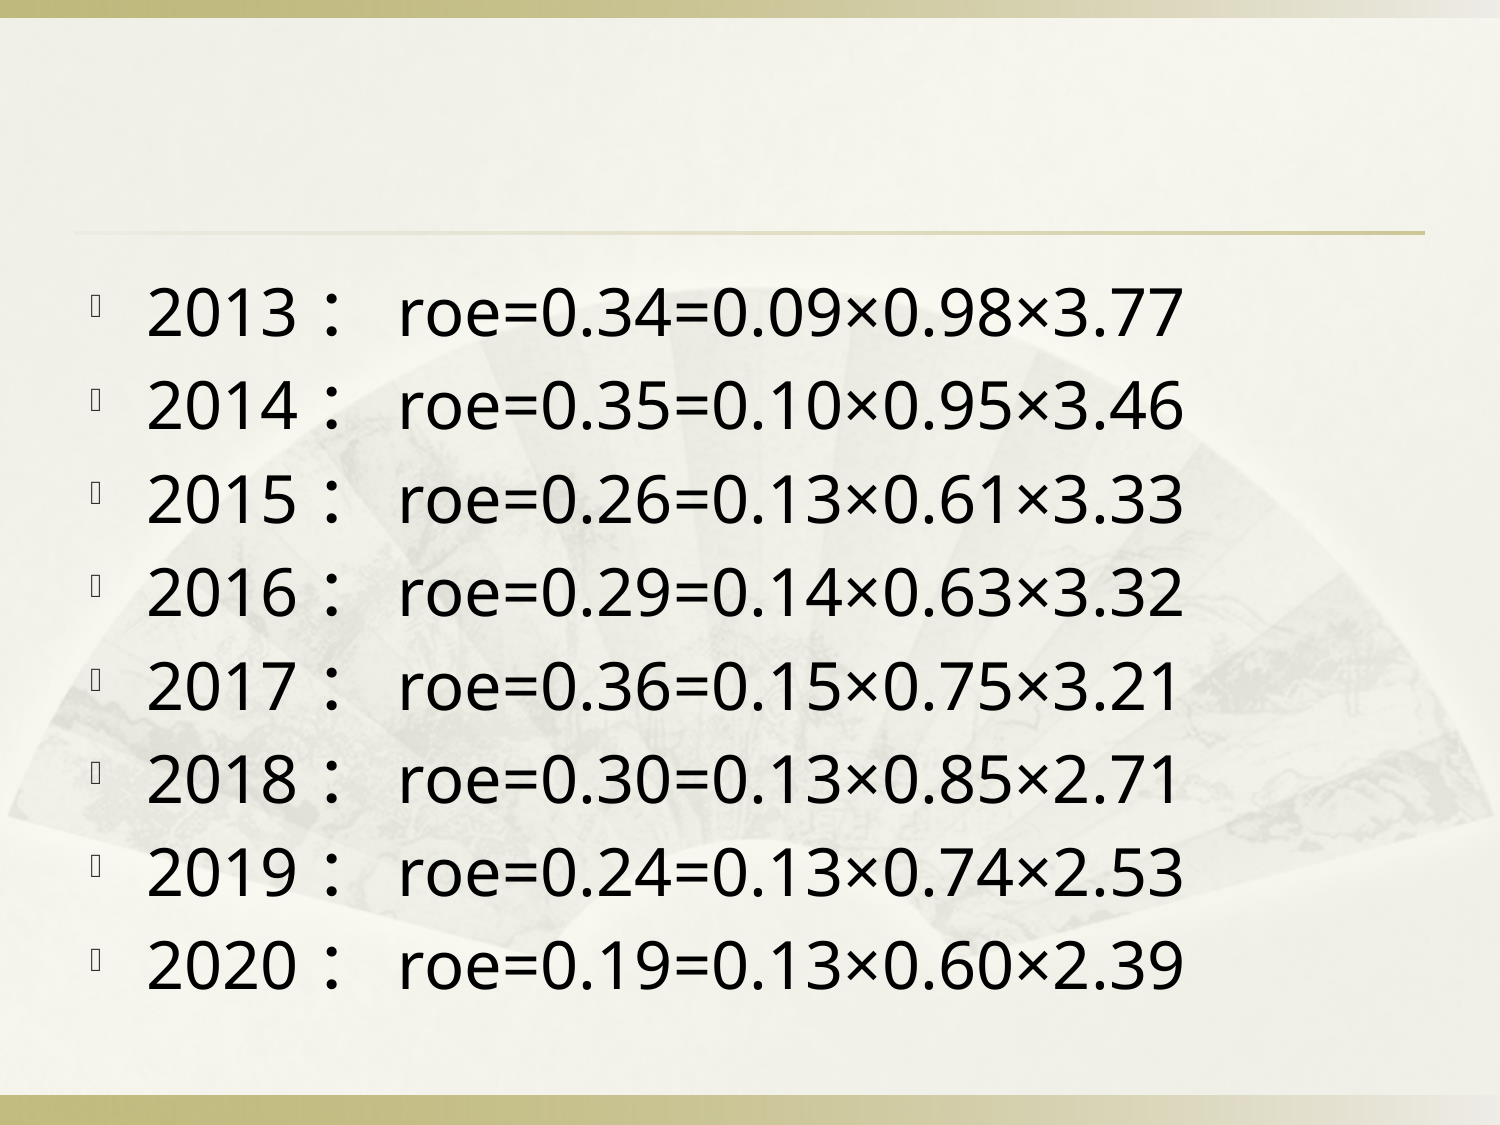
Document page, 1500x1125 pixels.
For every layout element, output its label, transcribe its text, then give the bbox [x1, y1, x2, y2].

table_cell C38 [229, 231, 247, 235]
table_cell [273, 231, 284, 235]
table_cell 29.32085 [300, 231, 512, 235]
list 2013：roe=0.34=0.09×0.98×3.77 2014：roe=0.35=0.10×0.95×3.46 2015：roe=0.26=0.13×0.61×3.33 2016：roe=0.29=0.14×0.63×3.32 2017：roe=0.36=0.15×0.75×3.21 2018：roe=0.30=0.13×0.85×2.71 2019：roe=0.24=0.13×0.74×2.53 2020：roe=0.19=0.13×0.60×2.39 [75, 262, 1425, 1032]
picture [0, 18, 1500, 1095]
